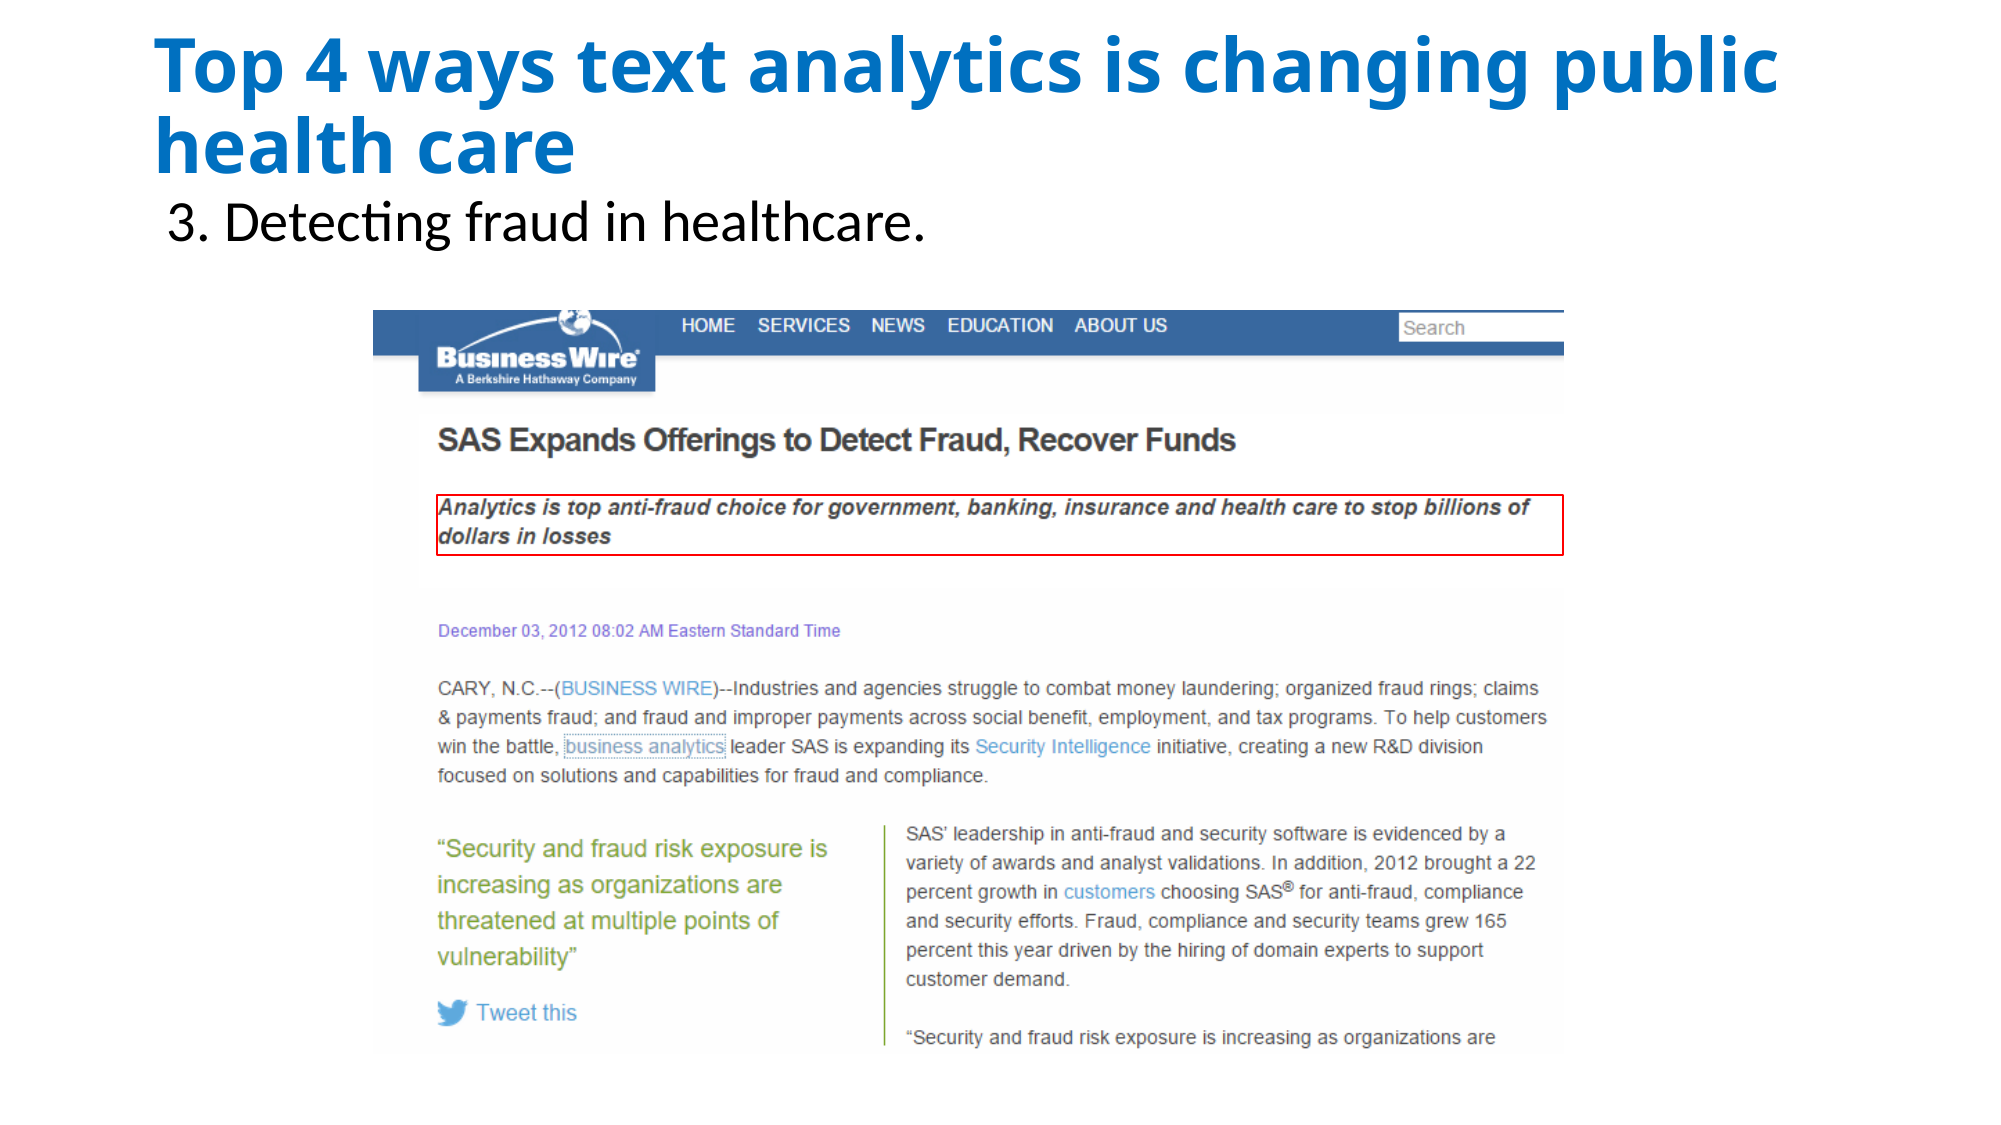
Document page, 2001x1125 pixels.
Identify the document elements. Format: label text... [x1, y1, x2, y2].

title Top 4 ways text analytics is changing public health care [138, 0, 1864, 218]
picture [373, 310, 1564, 1054]
list 3. Detecting fraud in healthcare. [151, 183, 1877, 898]
